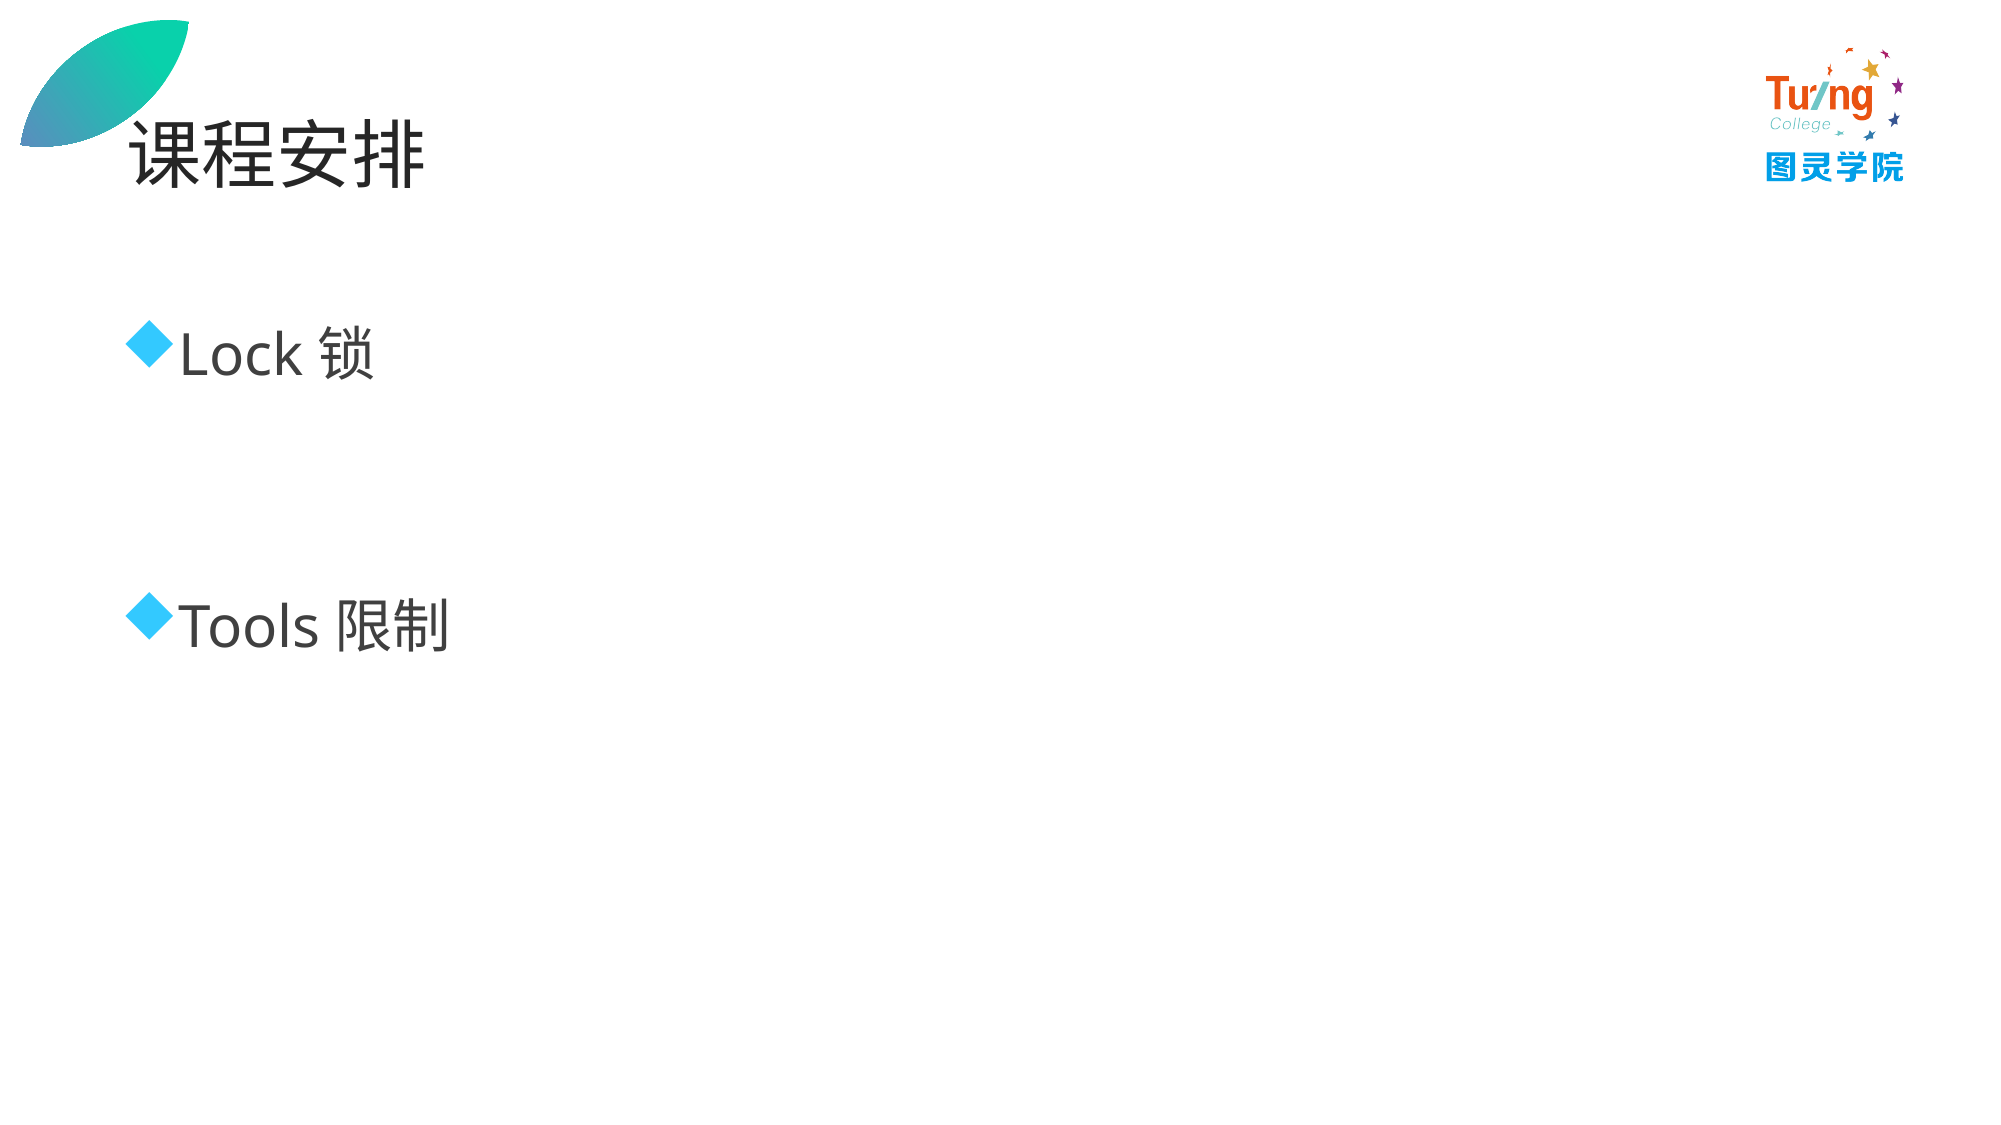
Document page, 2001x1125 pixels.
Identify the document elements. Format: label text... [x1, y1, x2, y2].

text_box [20, 20, 190, 147]
picture [1735, 26, 1941, 203]
title 课程安排 [111, 99, 1522, 317]
list Lock锁 Tools限制 [105, 309, 1516, 947]
